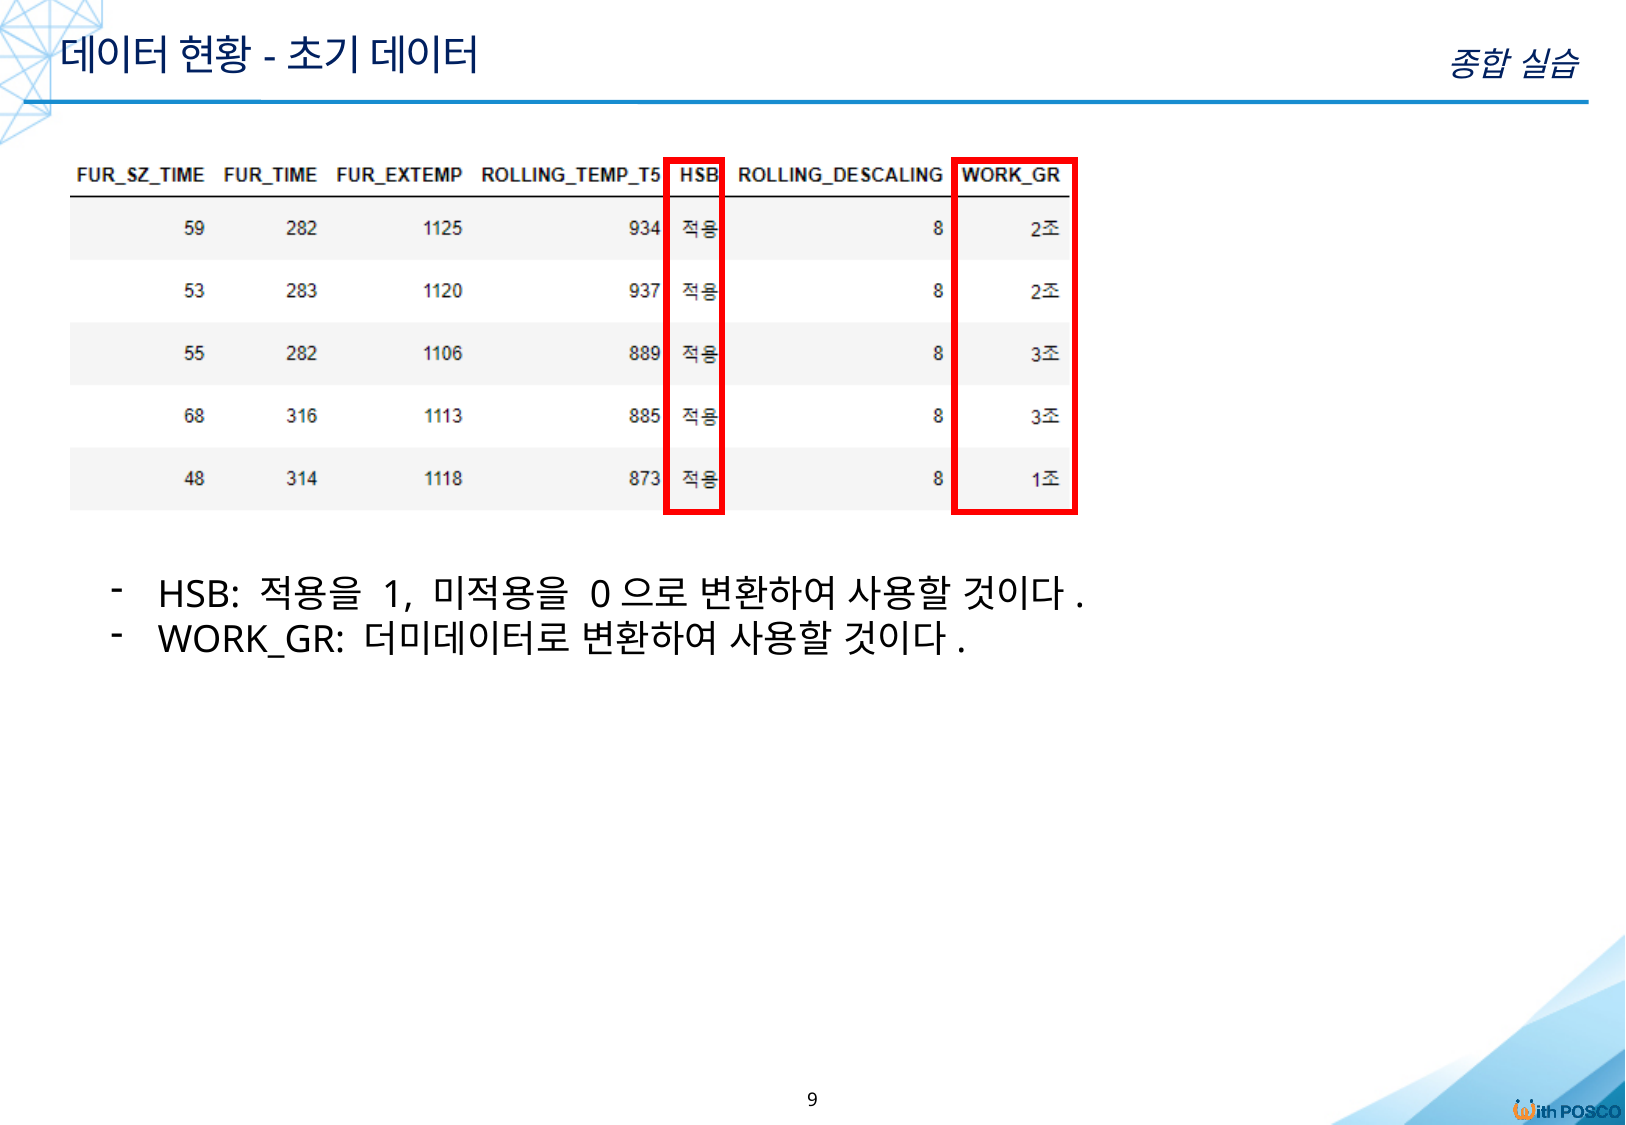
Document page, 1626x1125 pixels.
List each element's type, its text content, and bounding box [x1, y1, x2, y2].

text_box 데이터 현황-초기 데이터 [44, 21, 1321, 87]
text_box HSB: 적용을 1, 미적용을 0으로 변환하여 사용할 것이다. WORK_GR: 더미데이터로 변환하여 사용할 것이다. [95, 562, 1529, 668]
text_box 종합 실습 [1321, 35, 1594, 81]
picture [0, 0, 1625, 1125]
